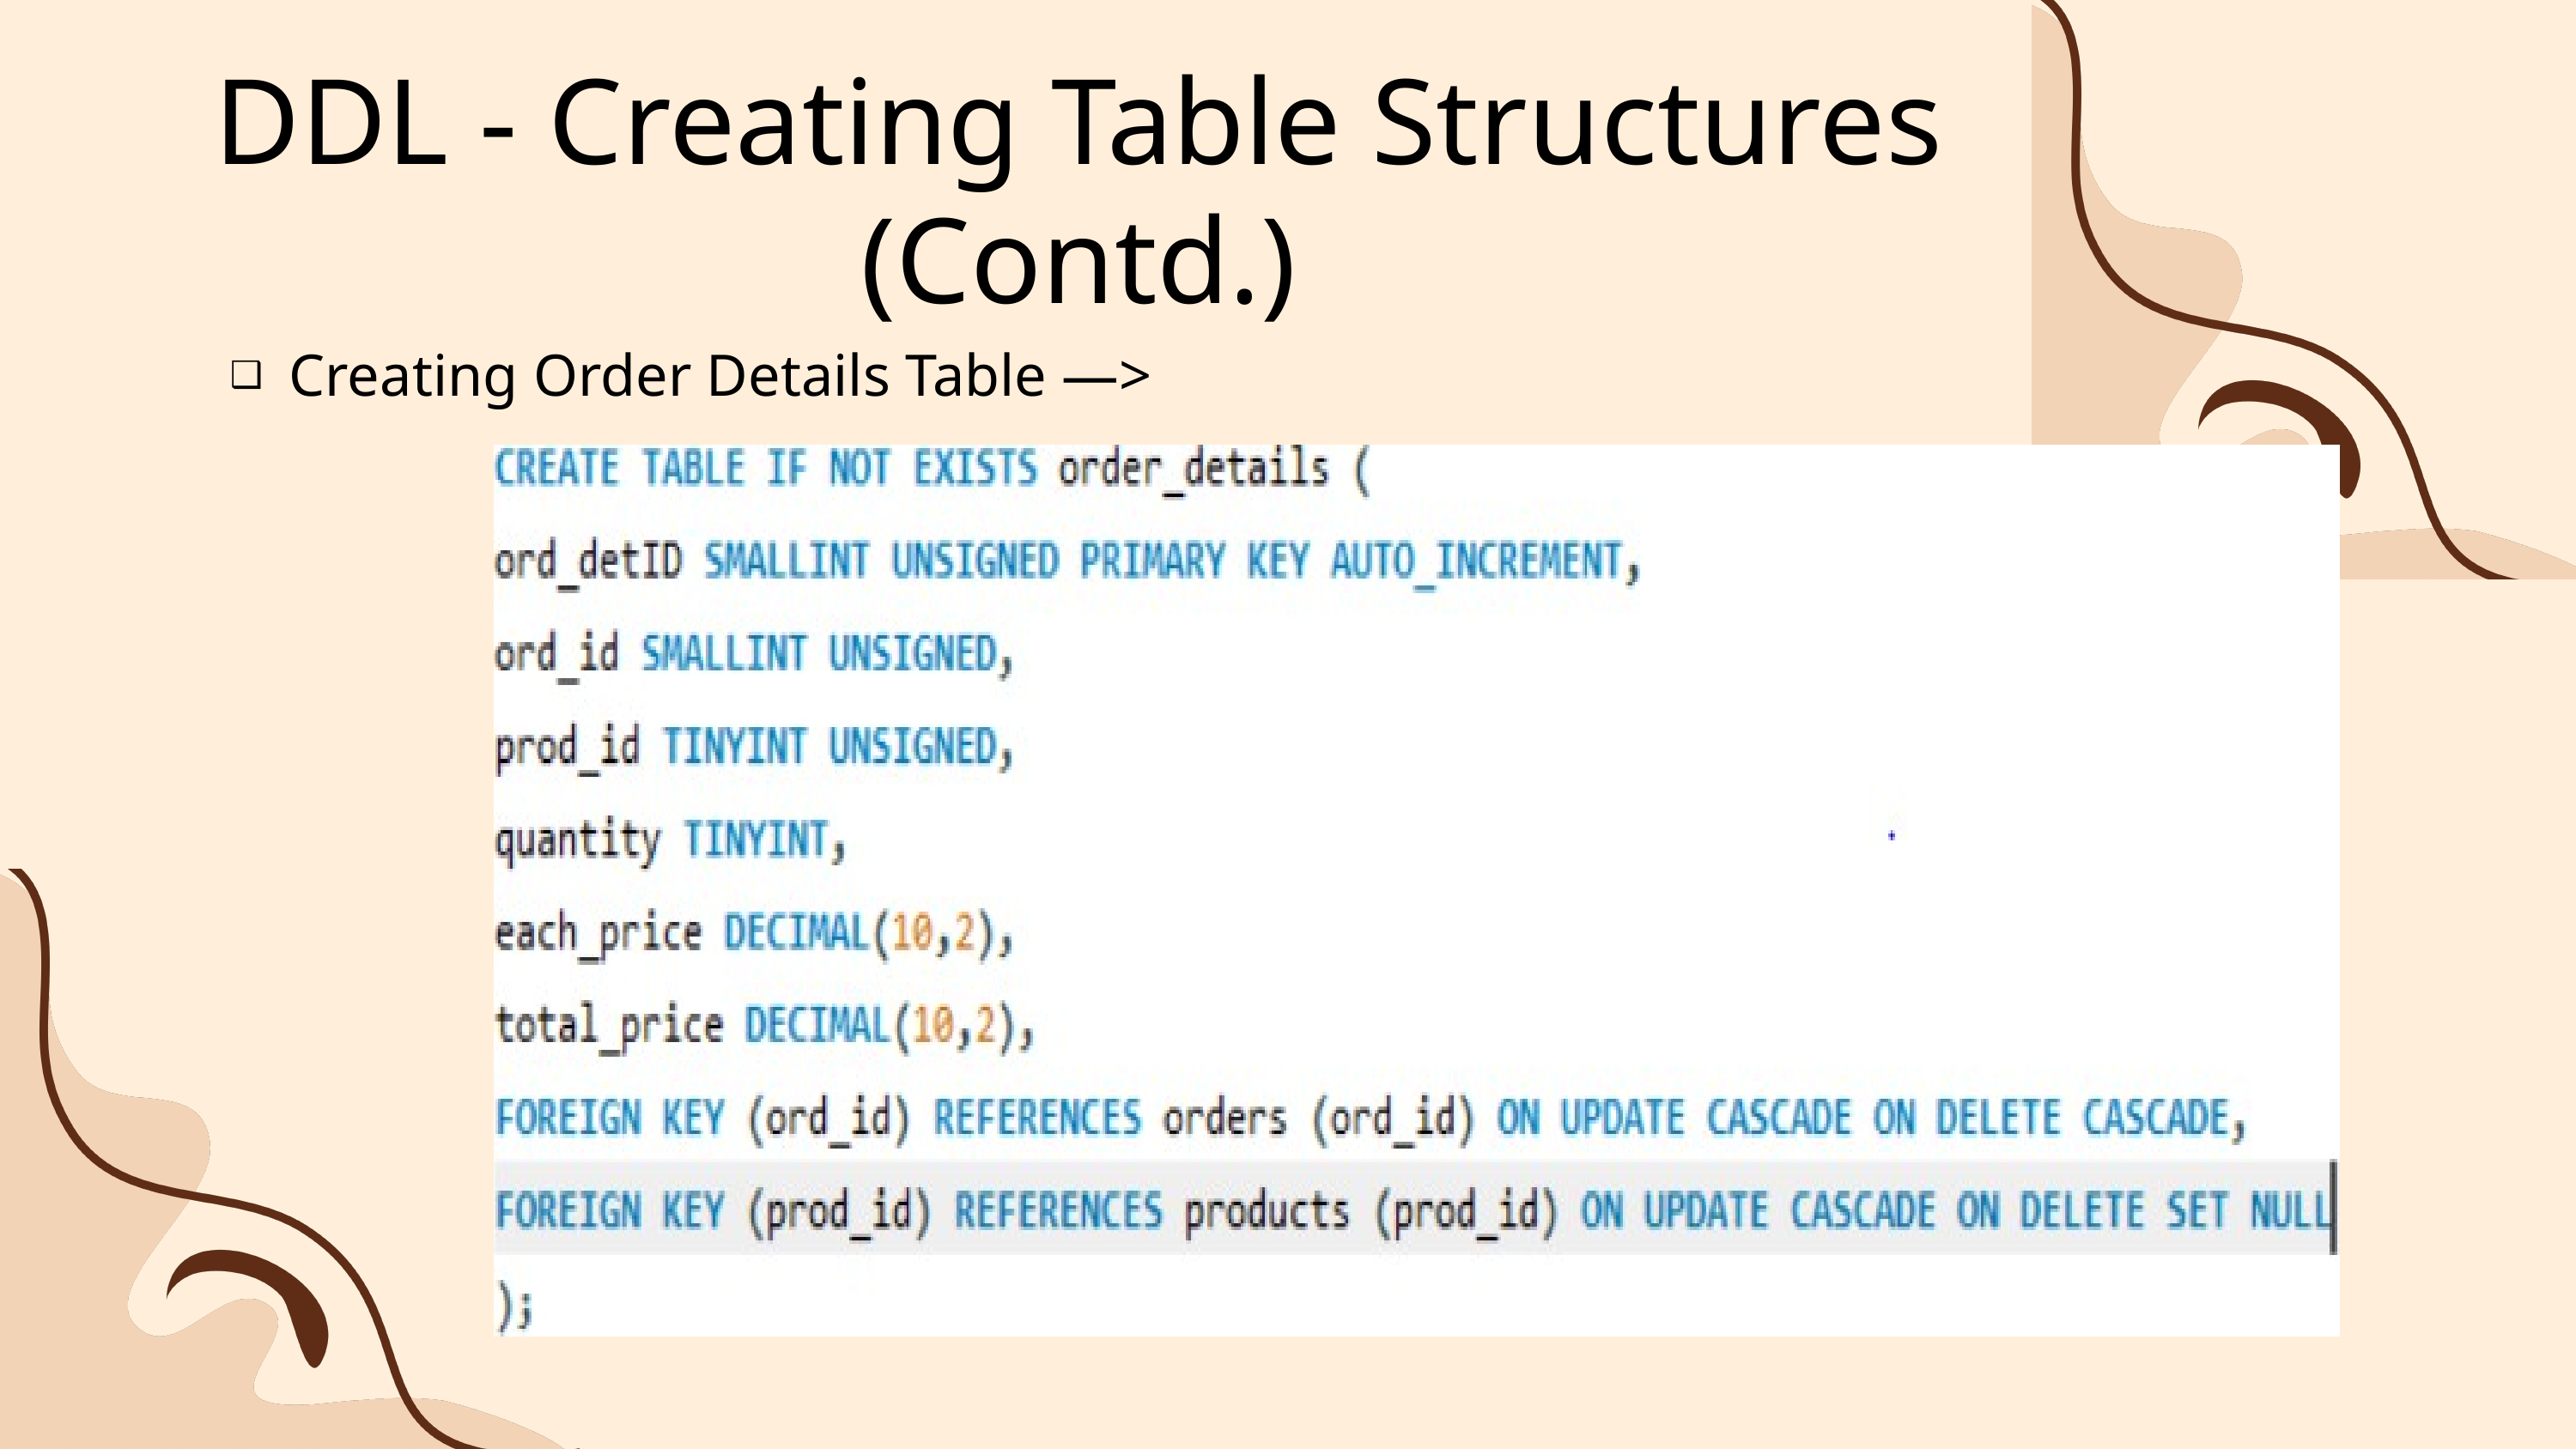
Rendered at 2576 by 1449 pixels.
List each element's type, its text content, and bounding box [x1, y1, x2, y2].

text_box Creating Order Details Table —> [216, 332, 1522, 415]
text_box DDL - Creating Table Structures (Contd.) [32, 48, 2032, 328]
text_box [0, 869, 580, 1449]
text_box [2032, 0, 2576, 579]
picture [493, 445, 2341, 1337]
